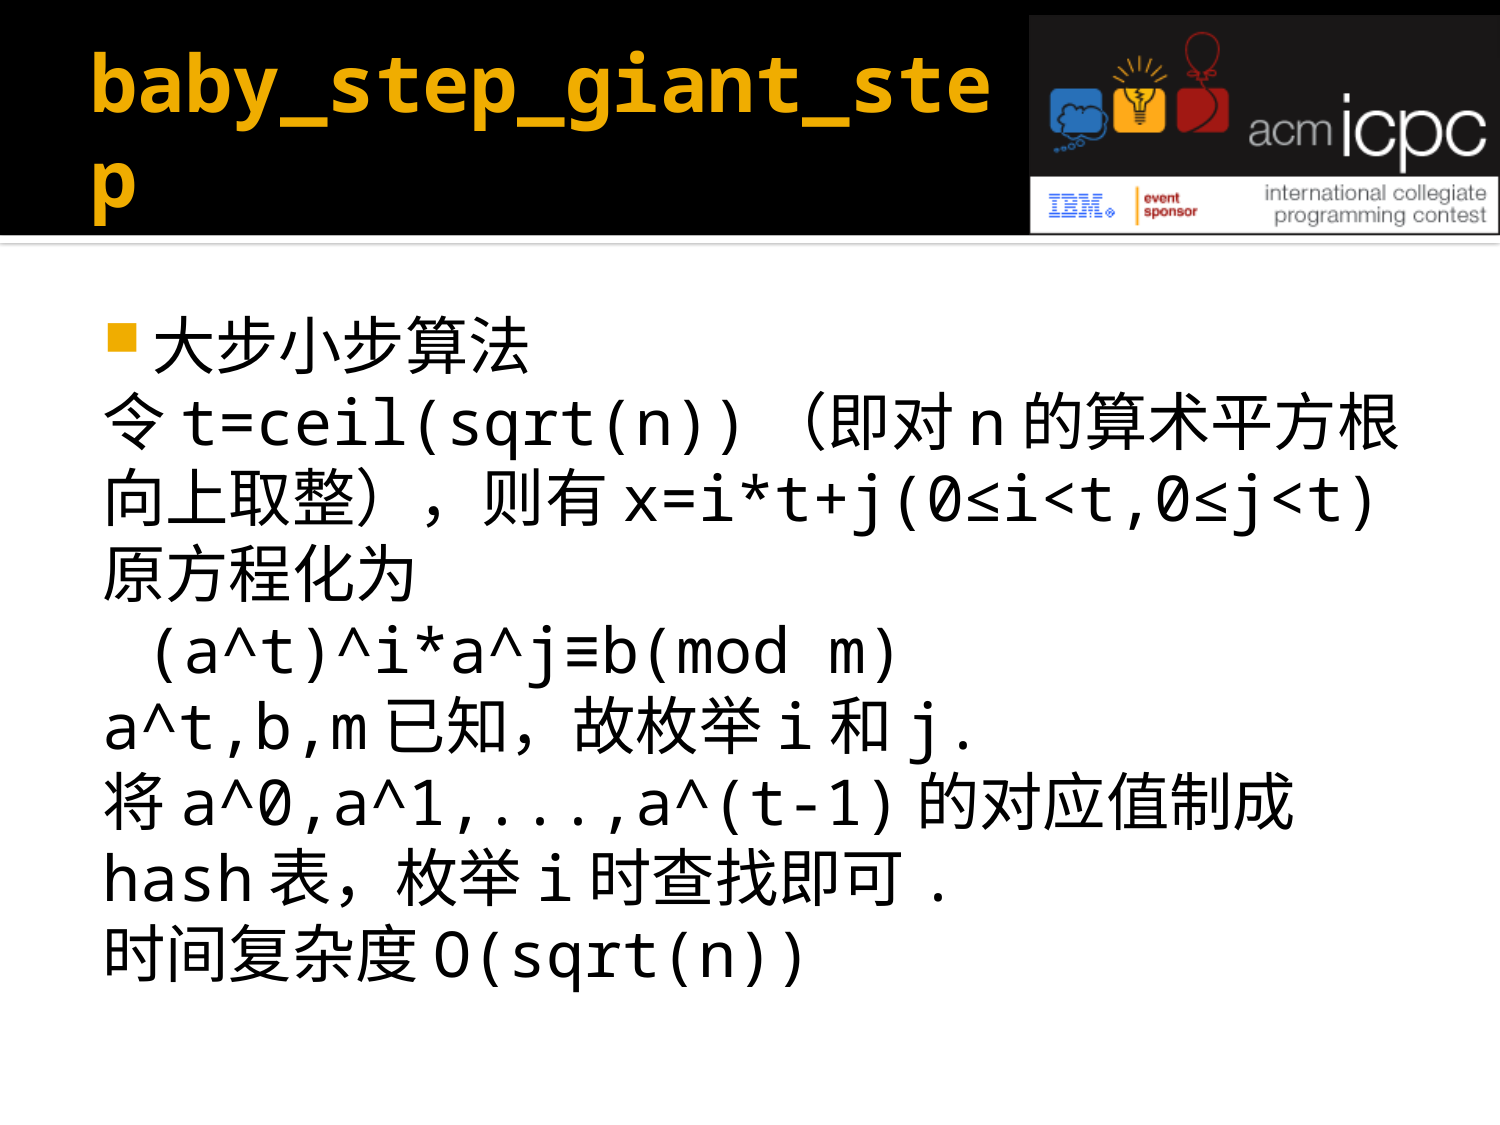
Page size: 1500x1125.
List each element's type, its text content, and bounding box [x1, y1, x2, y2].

list 大步小步算法 令t=ceil(sqrt(n))（即对n的算术平方根向上取整），则有x=i*t+j(0≤i<t,0≤j<t) 原方程化为 (a^t)^i*a^j≡b(mod m) a^t,b,m已知，故枚举i和j. 将a^0,a^1,...,a^(t-1)的对应值制成hash表，枚举i时查找即可. 时间复杂度O(sqrt(n)) [75, 291, 1425, 1050]
title baby_step_giant_step [75, 25, 1034, 231]
picture [1029, 15, 1500, 235]
